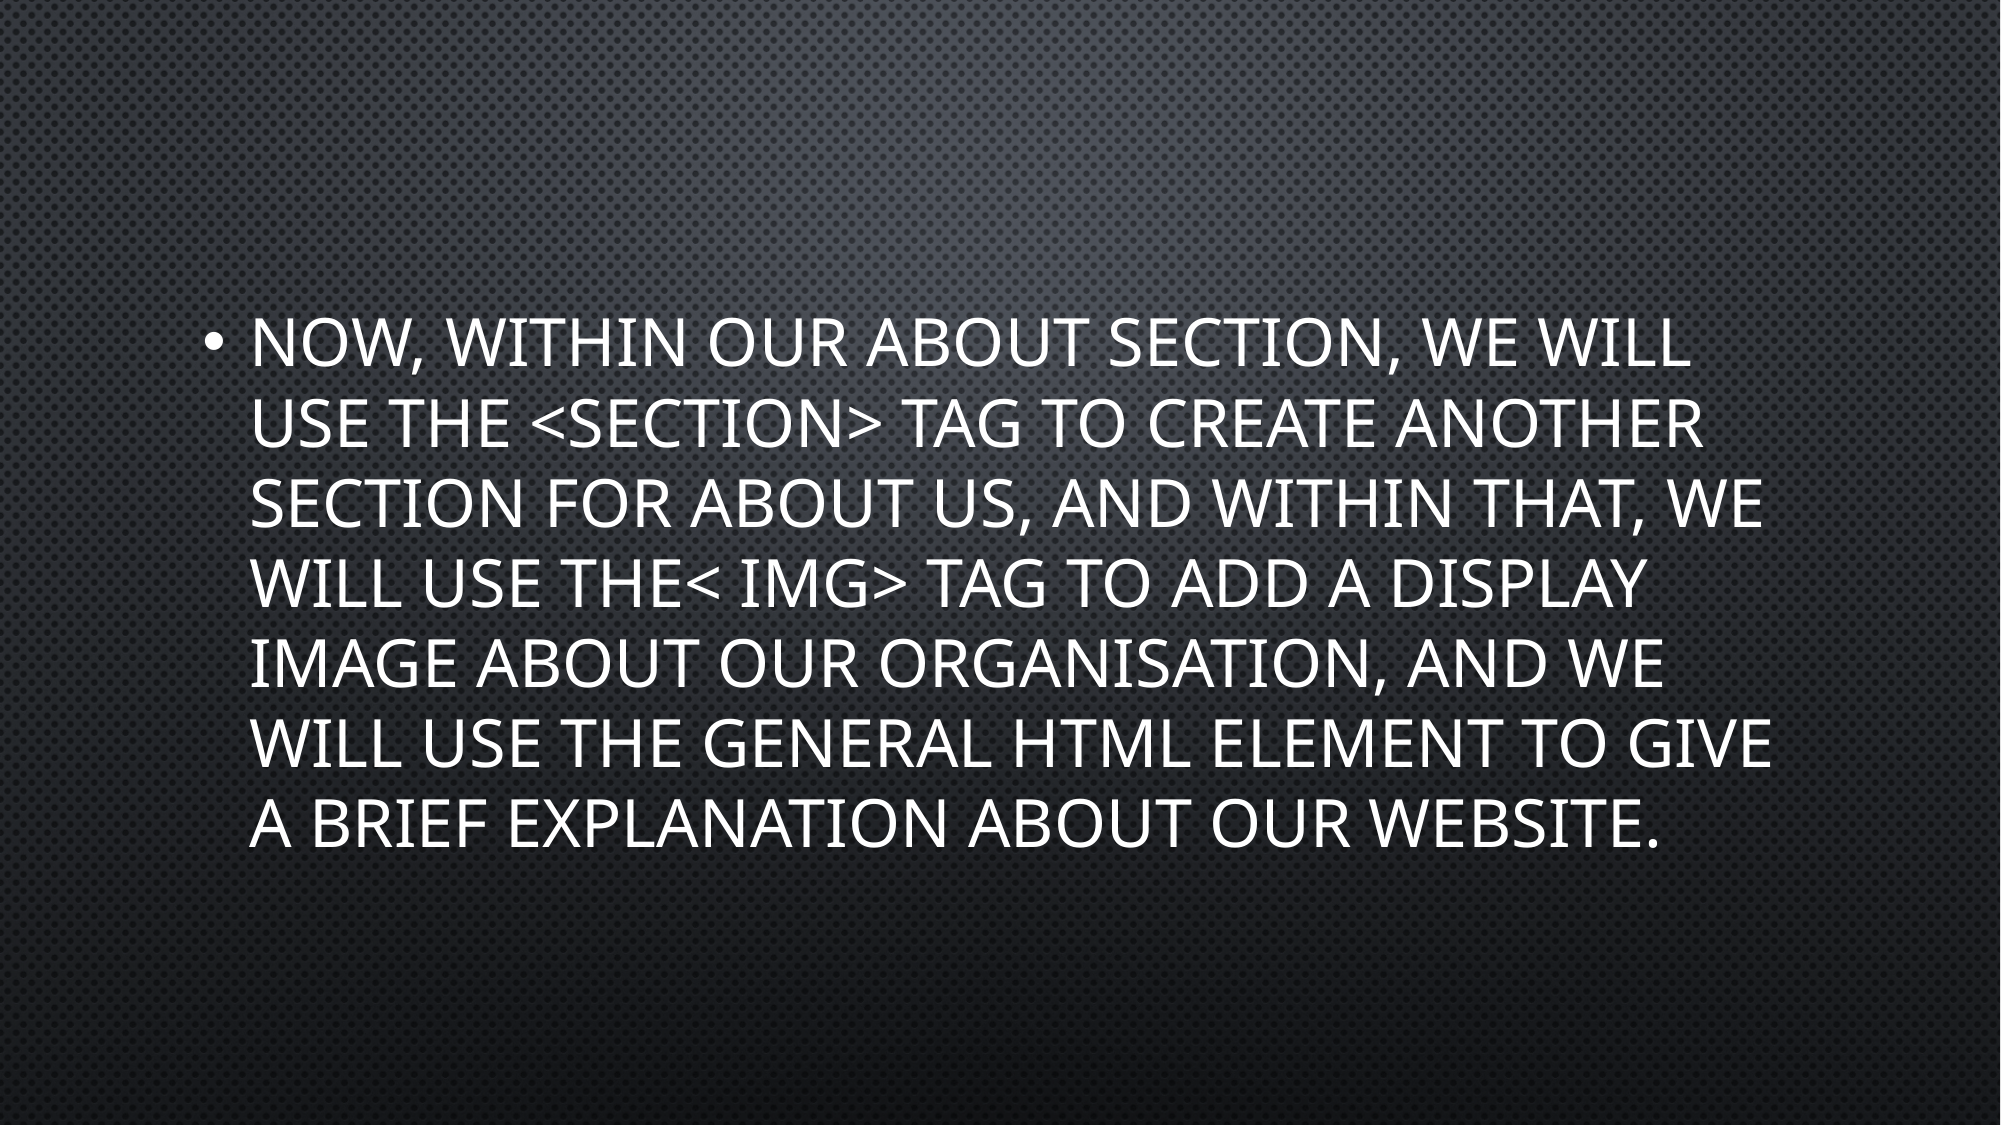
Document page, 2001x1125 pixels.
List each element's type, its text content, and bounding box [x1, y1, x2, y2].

list Now, within our about section, we will use the <section> tag to create another section for about us, and within that, we will use the< img> tag to add a display image about our organisation, and we will use the general html element to give a brief explanation about our website. [187, 210, 1813, 950]
